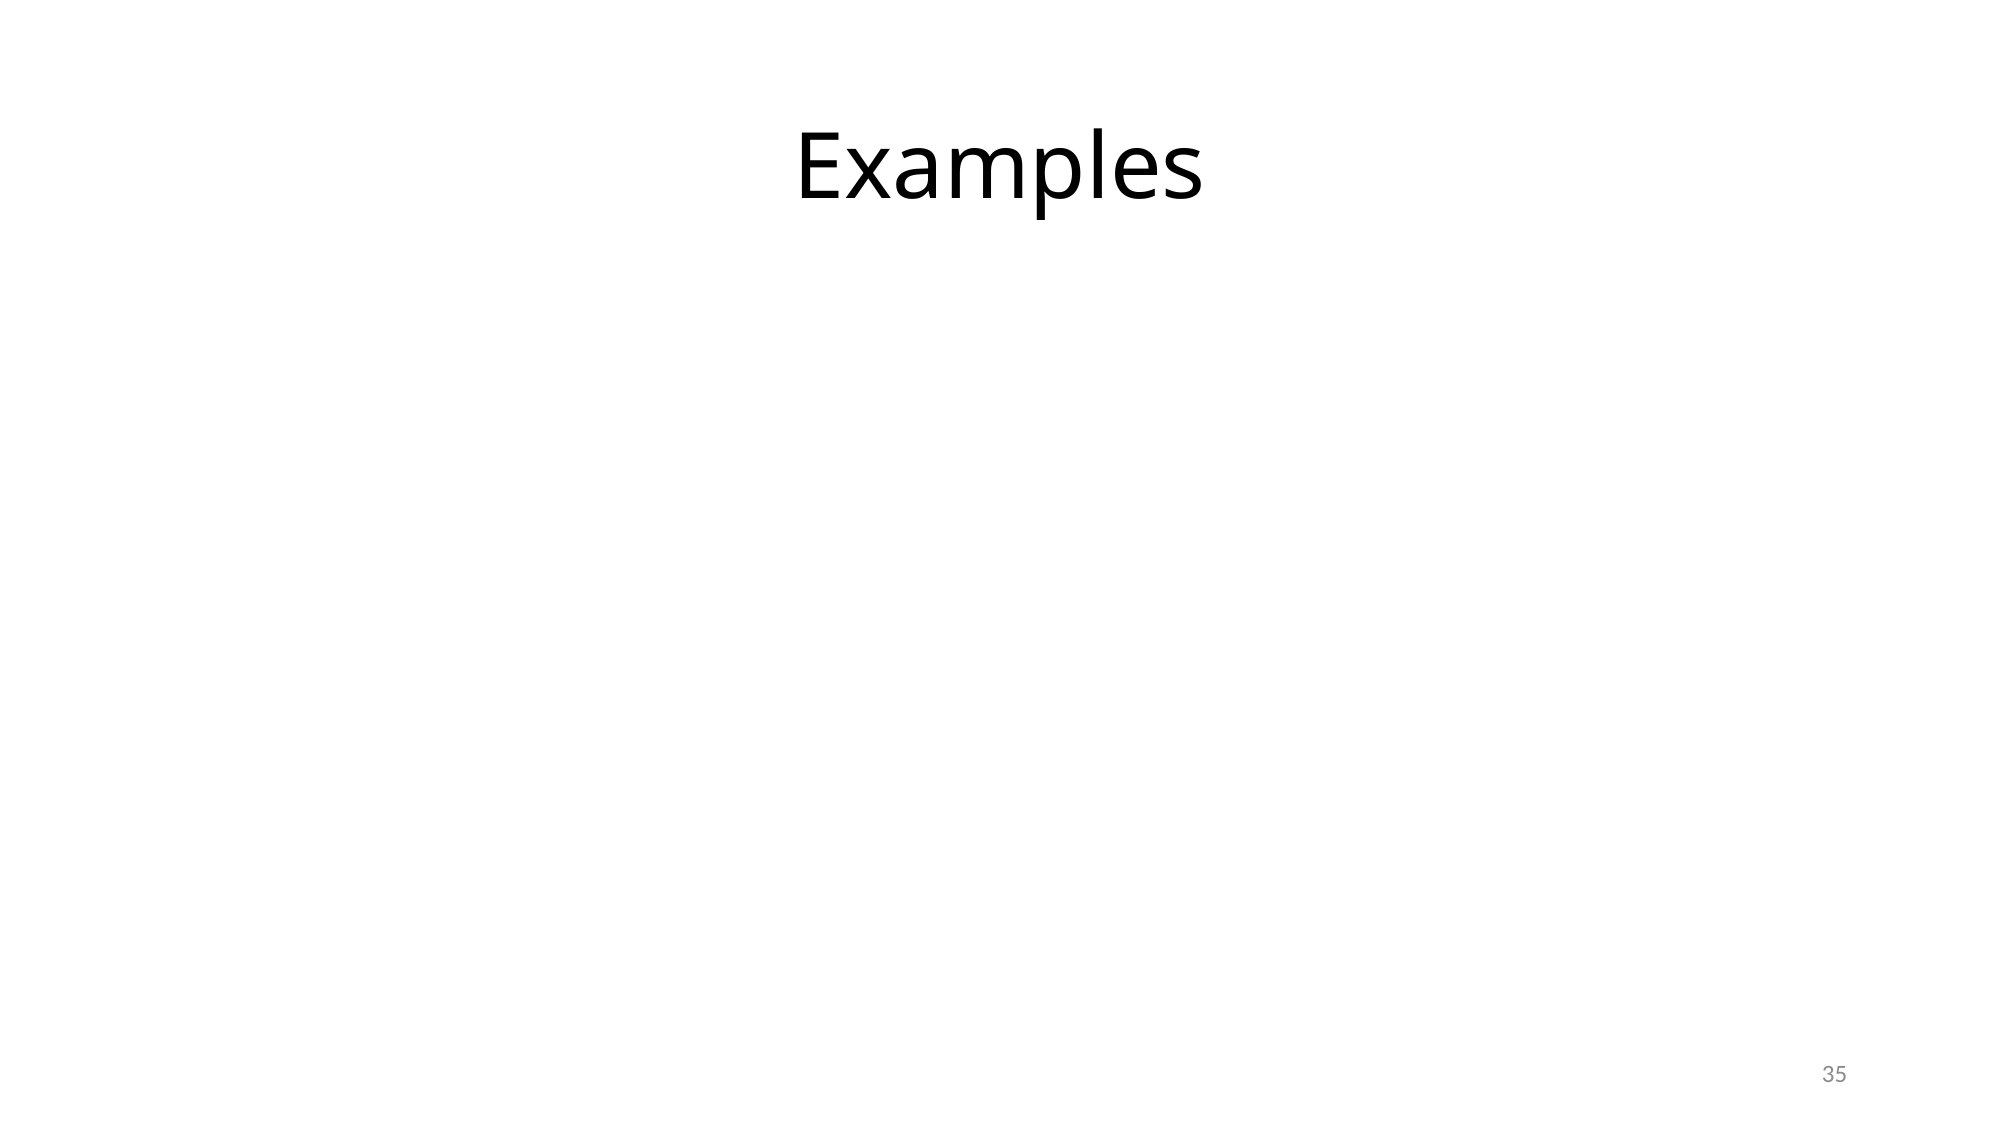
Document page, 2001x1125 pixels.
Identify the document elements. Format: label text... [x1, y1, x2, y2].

title Examples [137, 59, 1863, 278]
slide_number 35 [1412, 1042, 1863, 1103]
